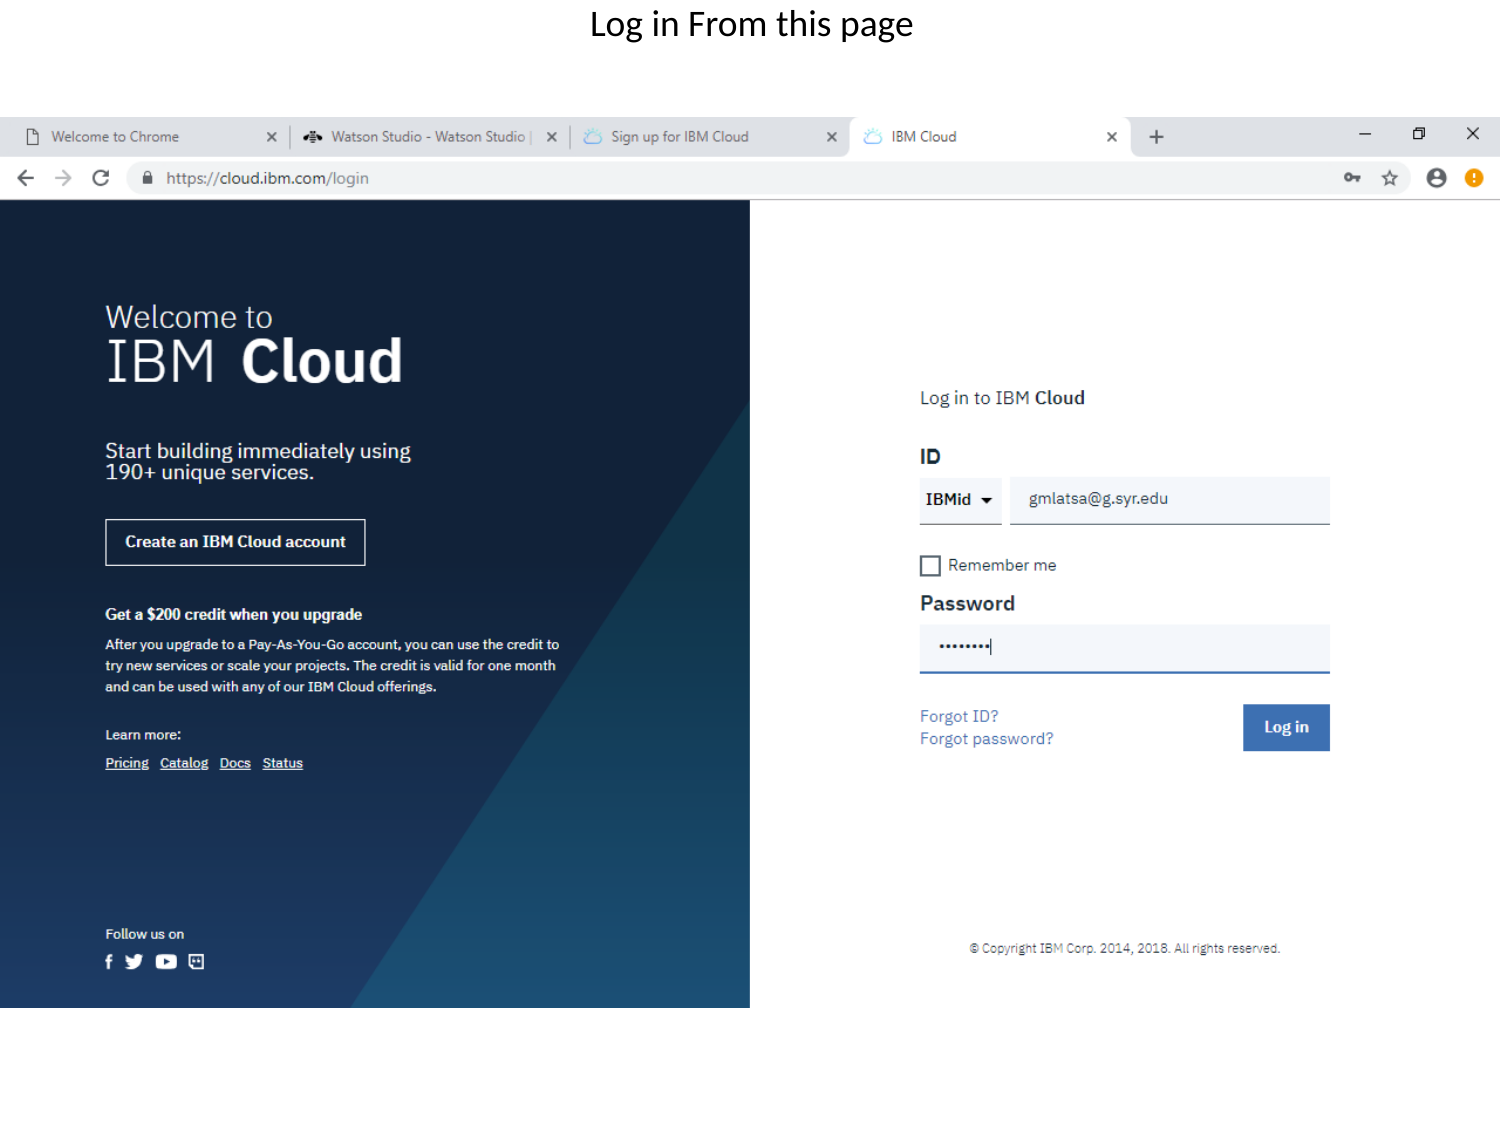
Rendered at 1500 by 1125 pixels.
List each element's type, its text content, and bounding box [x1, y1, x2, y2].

picture [0, 117, 1500, 1008]
text_box Log in From this page [302, 0, 1203, 52]
